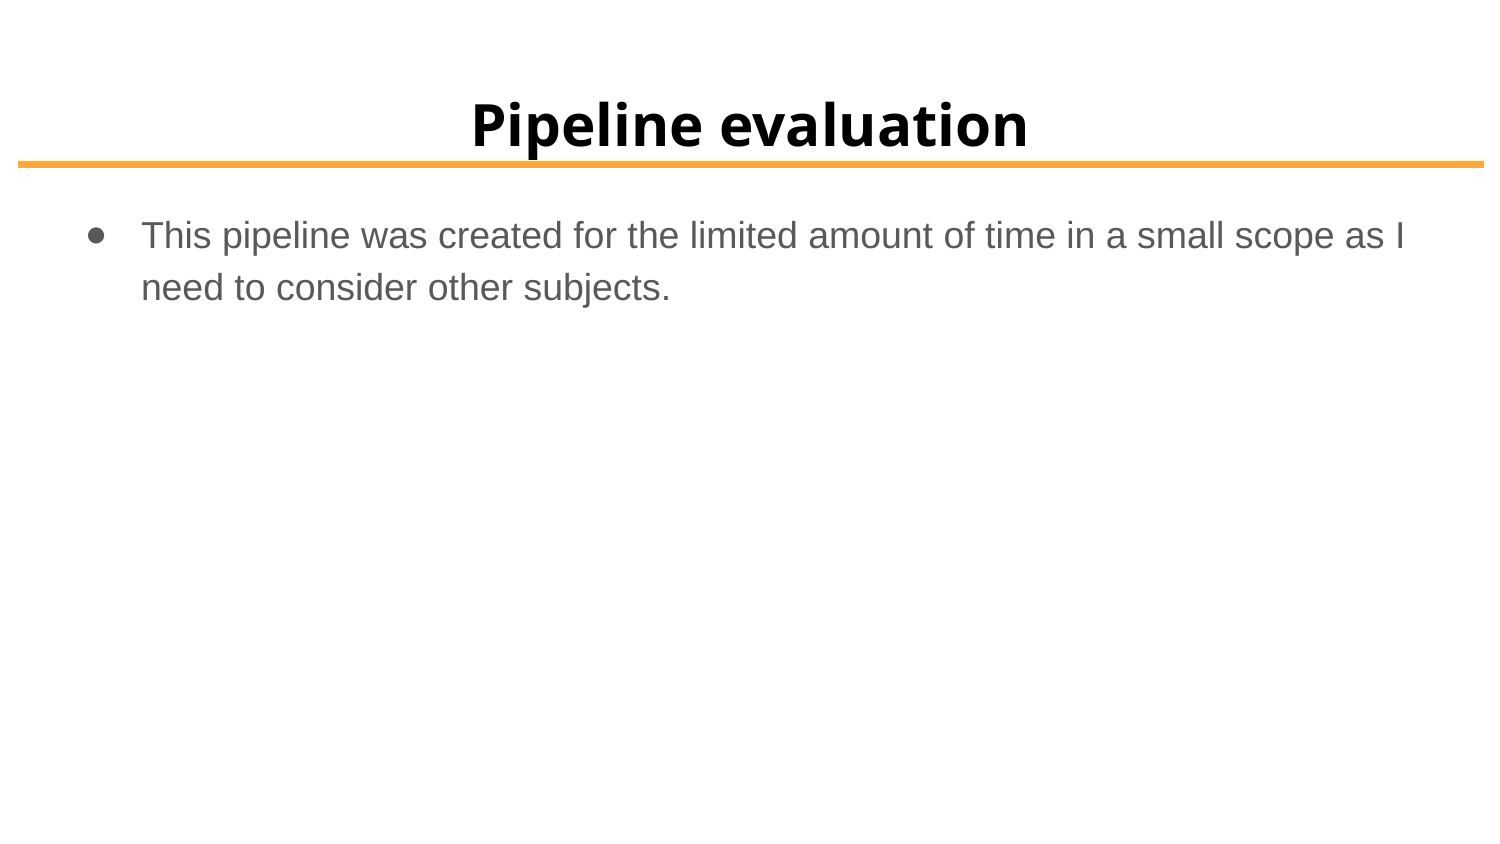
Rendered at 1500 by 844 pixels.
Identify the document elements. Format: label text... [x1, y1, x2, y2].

title Pipeline evaluation [51, 72, 1449, 161]
list This pipeline was created for the limited amount of time in a small scope as I need to consider other subjects. [51, 189, 1449, 750]
